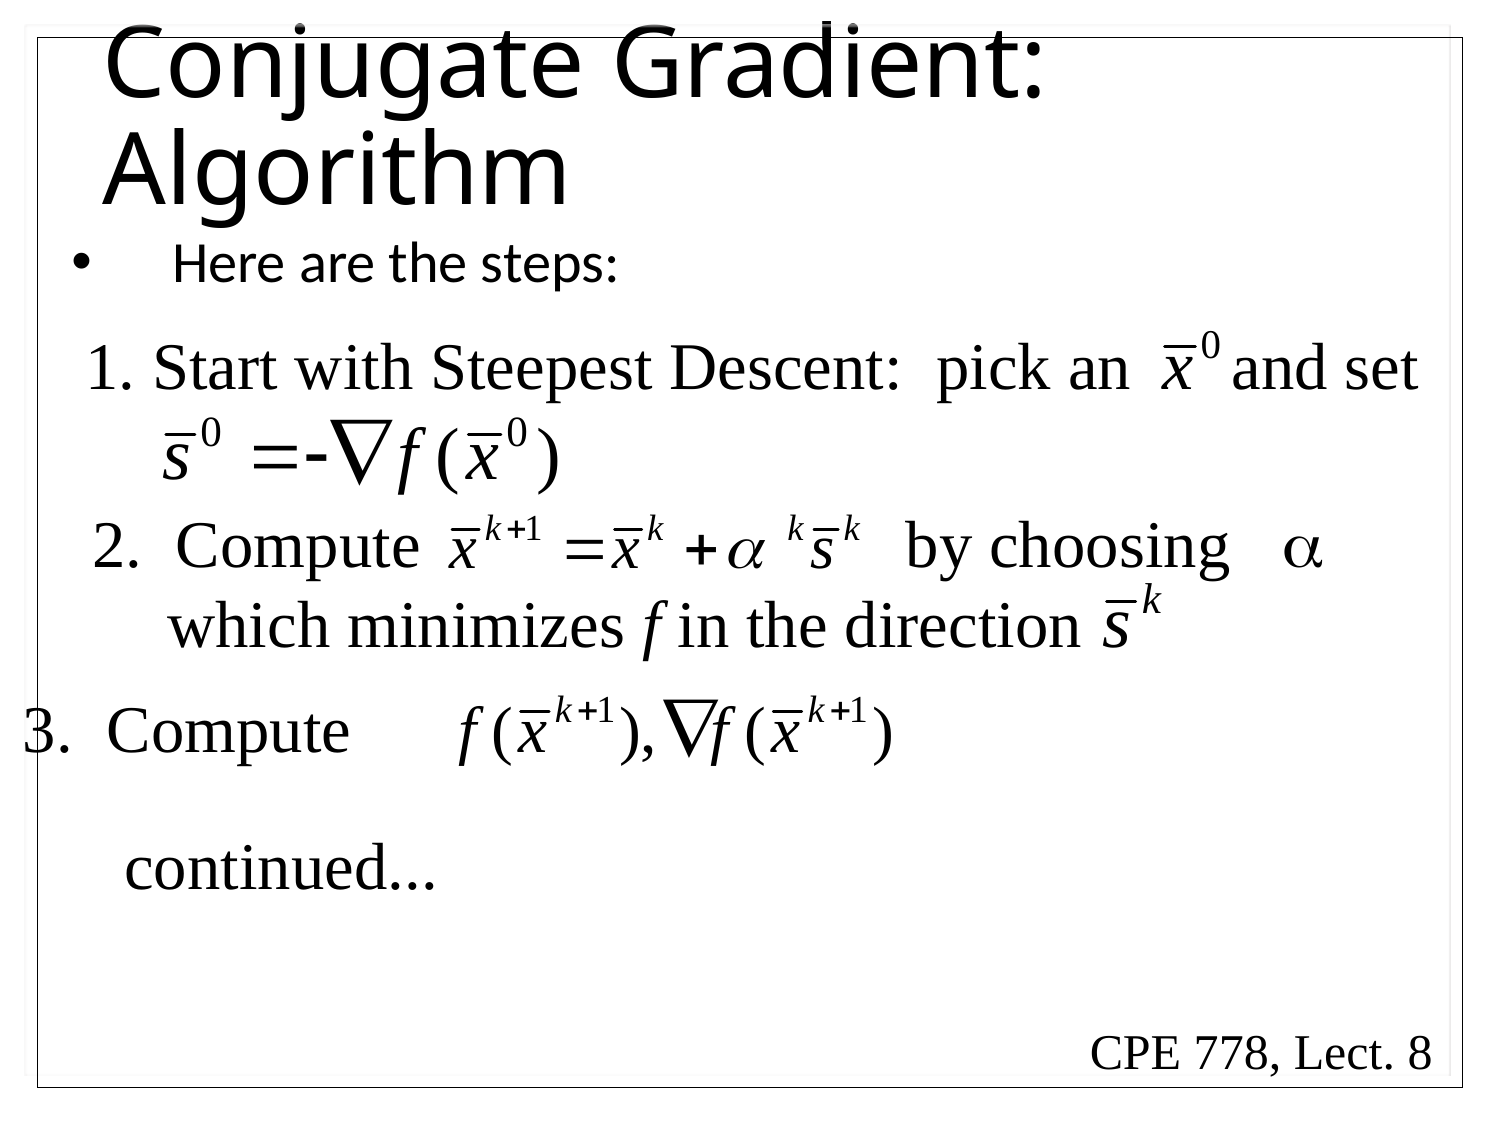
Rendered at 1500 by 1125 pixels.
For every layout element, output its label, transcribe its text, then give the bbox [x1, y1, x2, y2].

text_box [83, 678, 905, 780]
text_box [77, 493, 1423, 669]
text_box continued... [109, 815, 454, 911]
text_box CPE 778, Lect. 8 [1074, 1012, 1448, 1088]
text_box [37, 37, 1463, 1088]
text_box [72, 314, 1435, 511]
